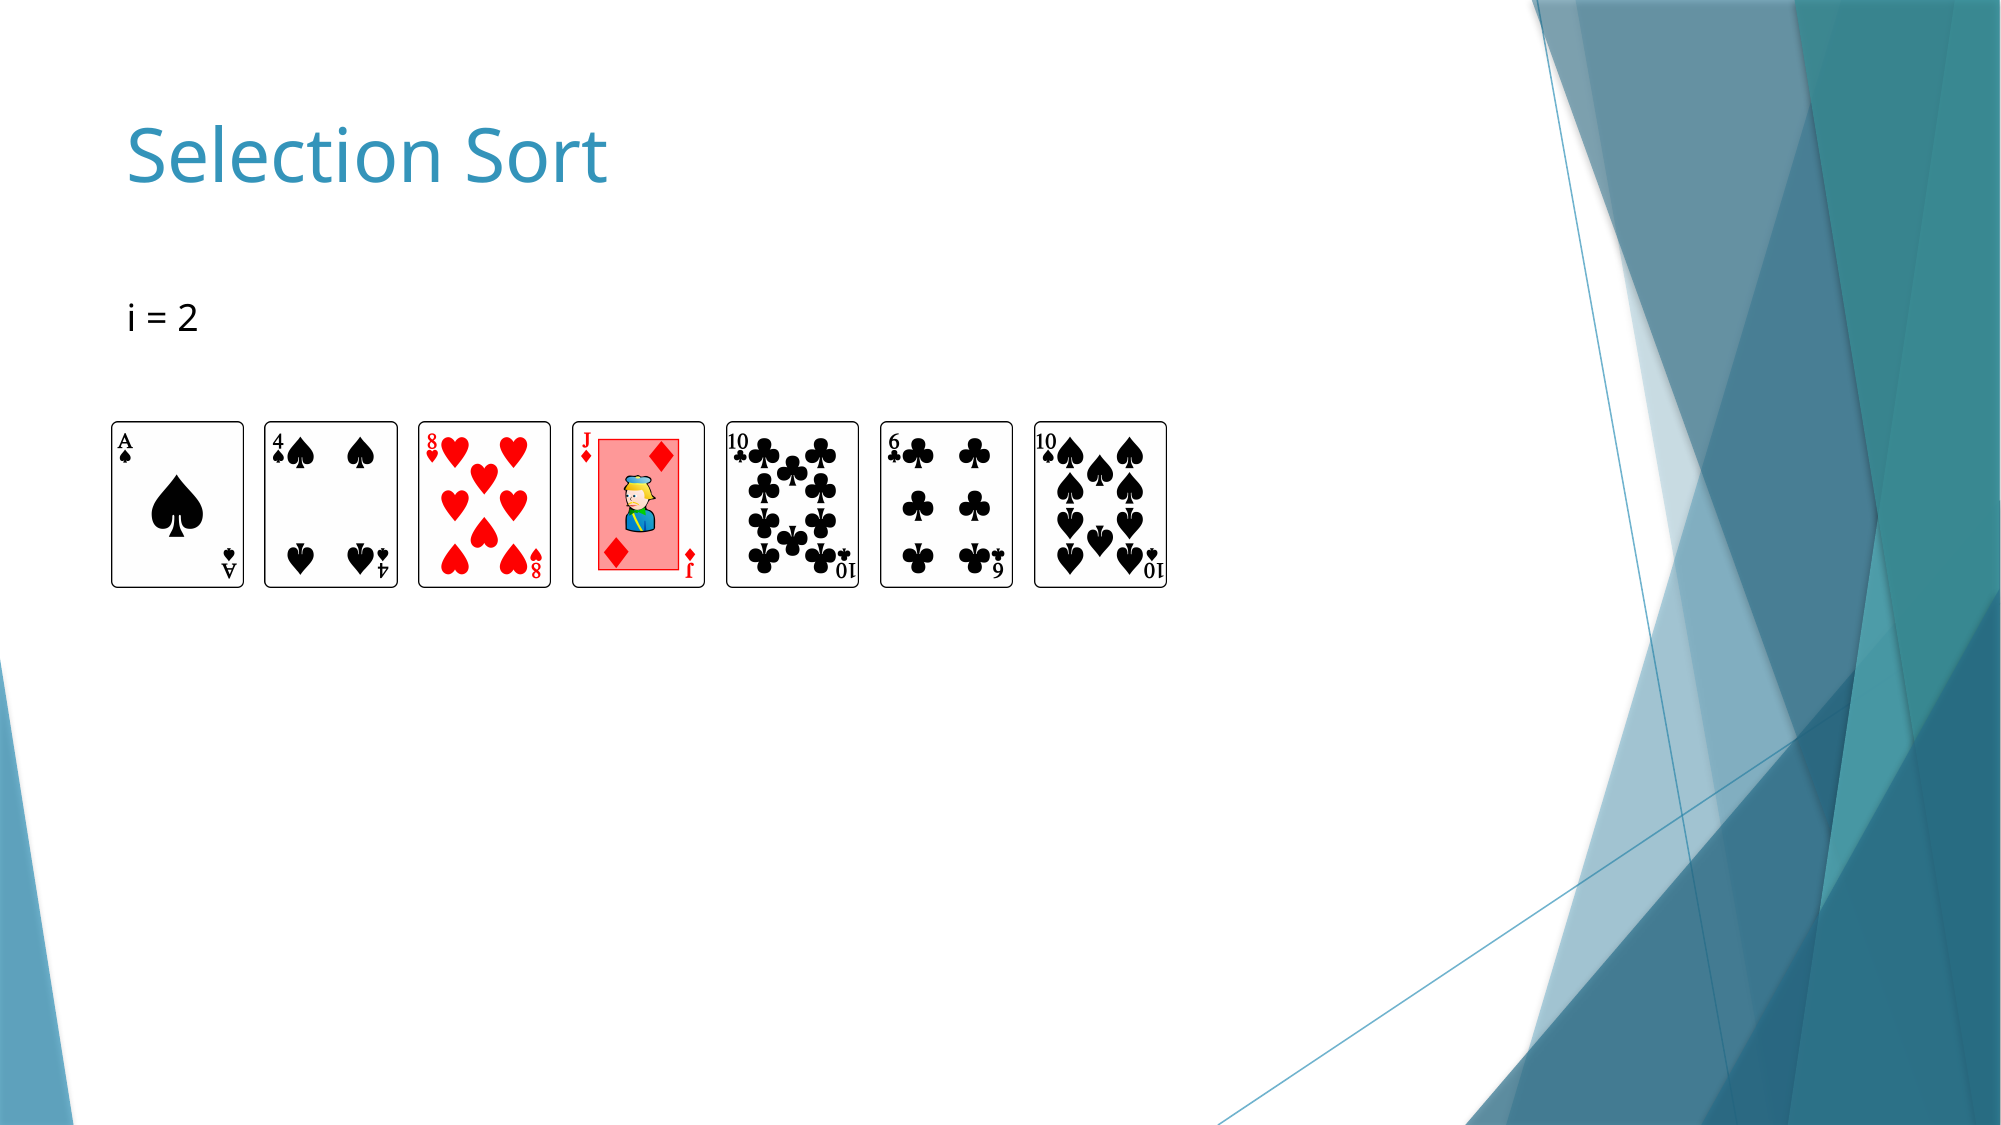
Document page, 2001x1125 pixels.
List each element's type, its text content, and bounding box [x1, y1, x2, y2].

picture [572, 421, 706, 588]
picture [726, 421, 860, 588]
picture [418, 421, 552, 588]
text_box i = 2 [111, 286, 214, 347]
picture [264, 421, 398, 588]
picture [879, 421, 1014, 588]
picture [1033, 421, 1167, 588]
title Selection Sort [111, 99, 1522, 317]
picture [110, 421, 244, 588]
